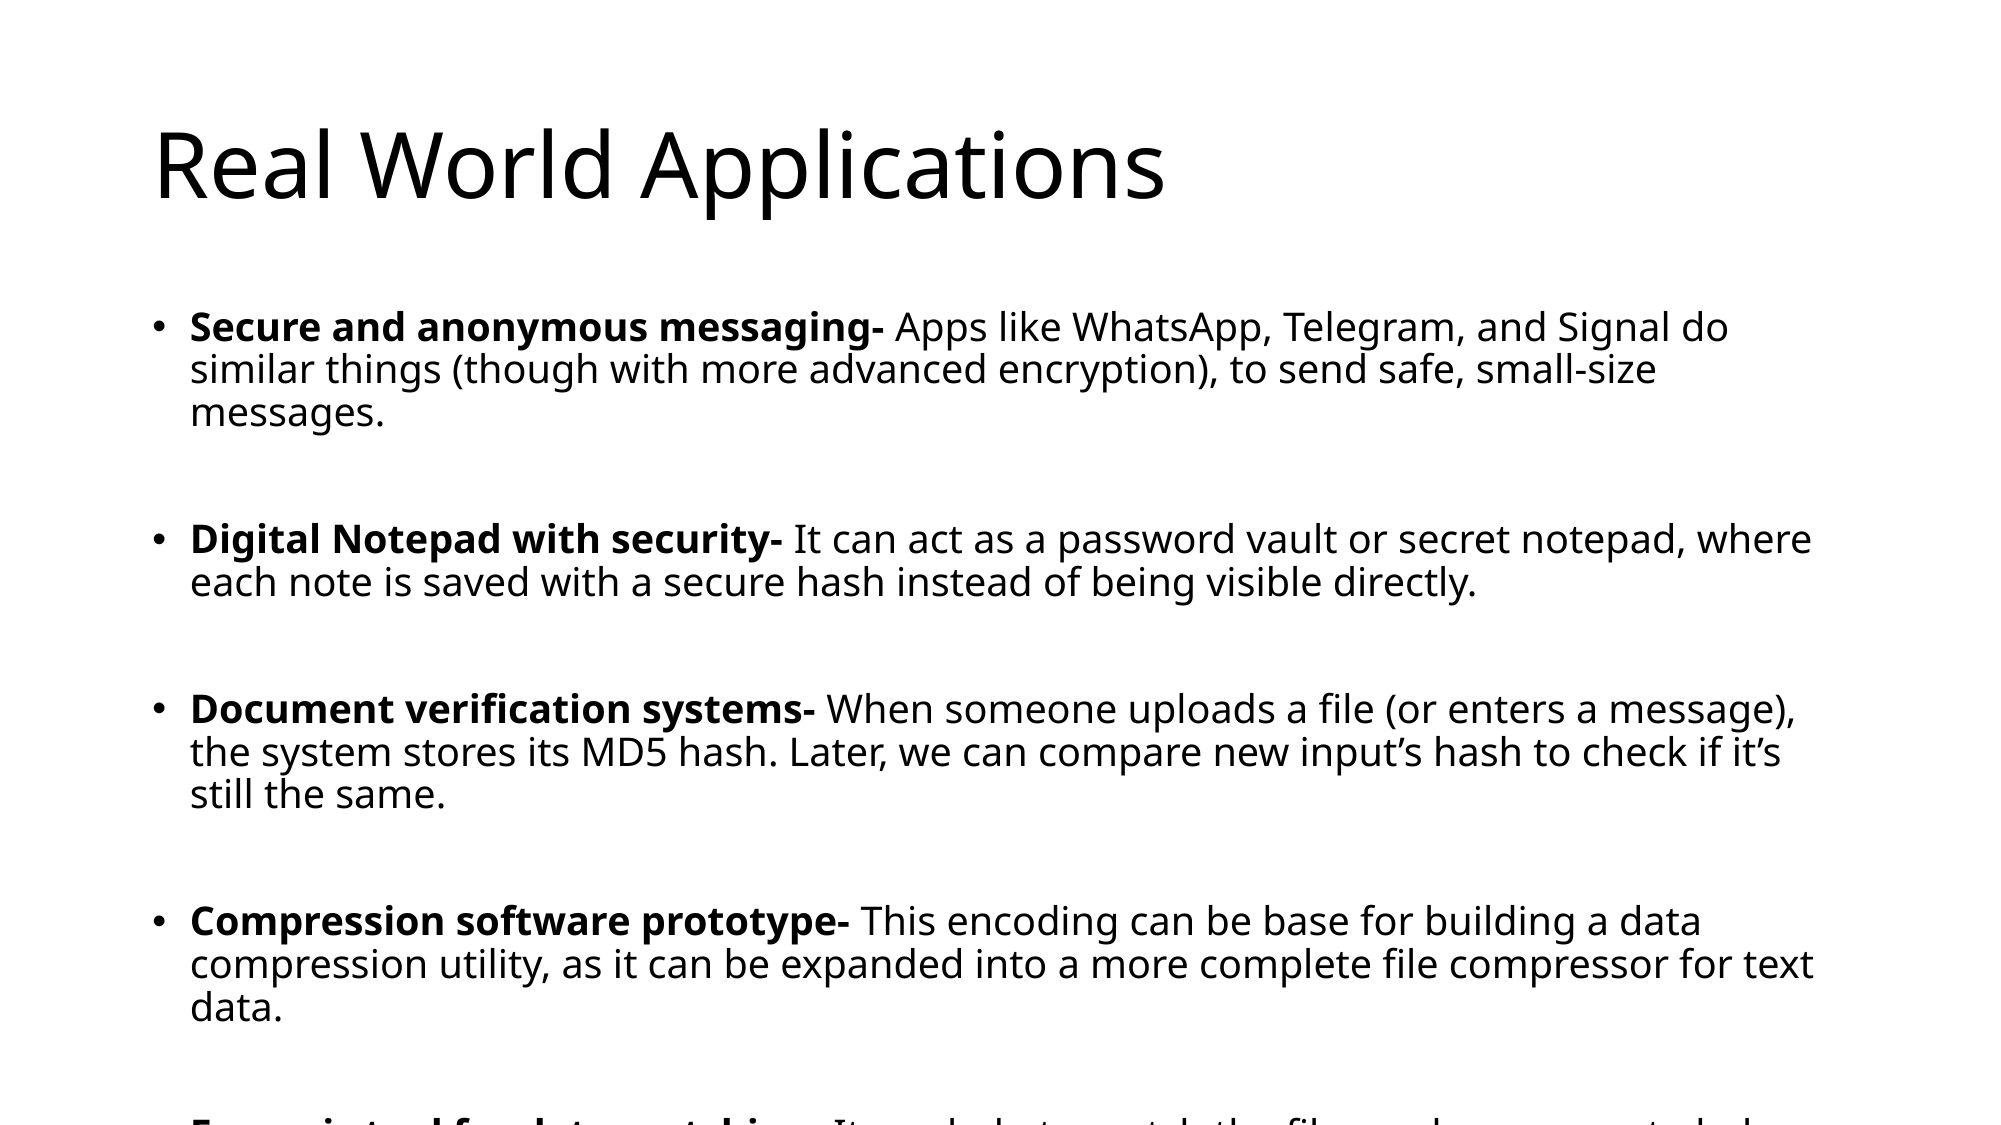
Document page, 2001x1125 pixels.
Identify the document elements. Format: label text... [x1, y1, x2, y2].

title Real World Applications [137, 59, 1863, 278]
list Secure and anonymous messaging- Apps like WhatsApp, Telegram, and Signal do similar things (though with more advanced encryption), to send safe, small-size messages. Digital Notepad with security- It can act as a password vault or secret notepad, where each note is saved with a secure hash instead of being visible directly. Document verification systems- When someone uploads a file (or enters a message), the system stores its MD5 hash. Later, we can compare new input’s hash to check if it’s still the same. Compression software prototype- This encoding can be base for building a data compression utility, as it can be expanded into a more complete file compressor for text data. Forensic tool for data matching- It can help to match the files and messages to help check if they are altered or not, and it can become a forensic hash database. [137, 299, 1863, 1014]
